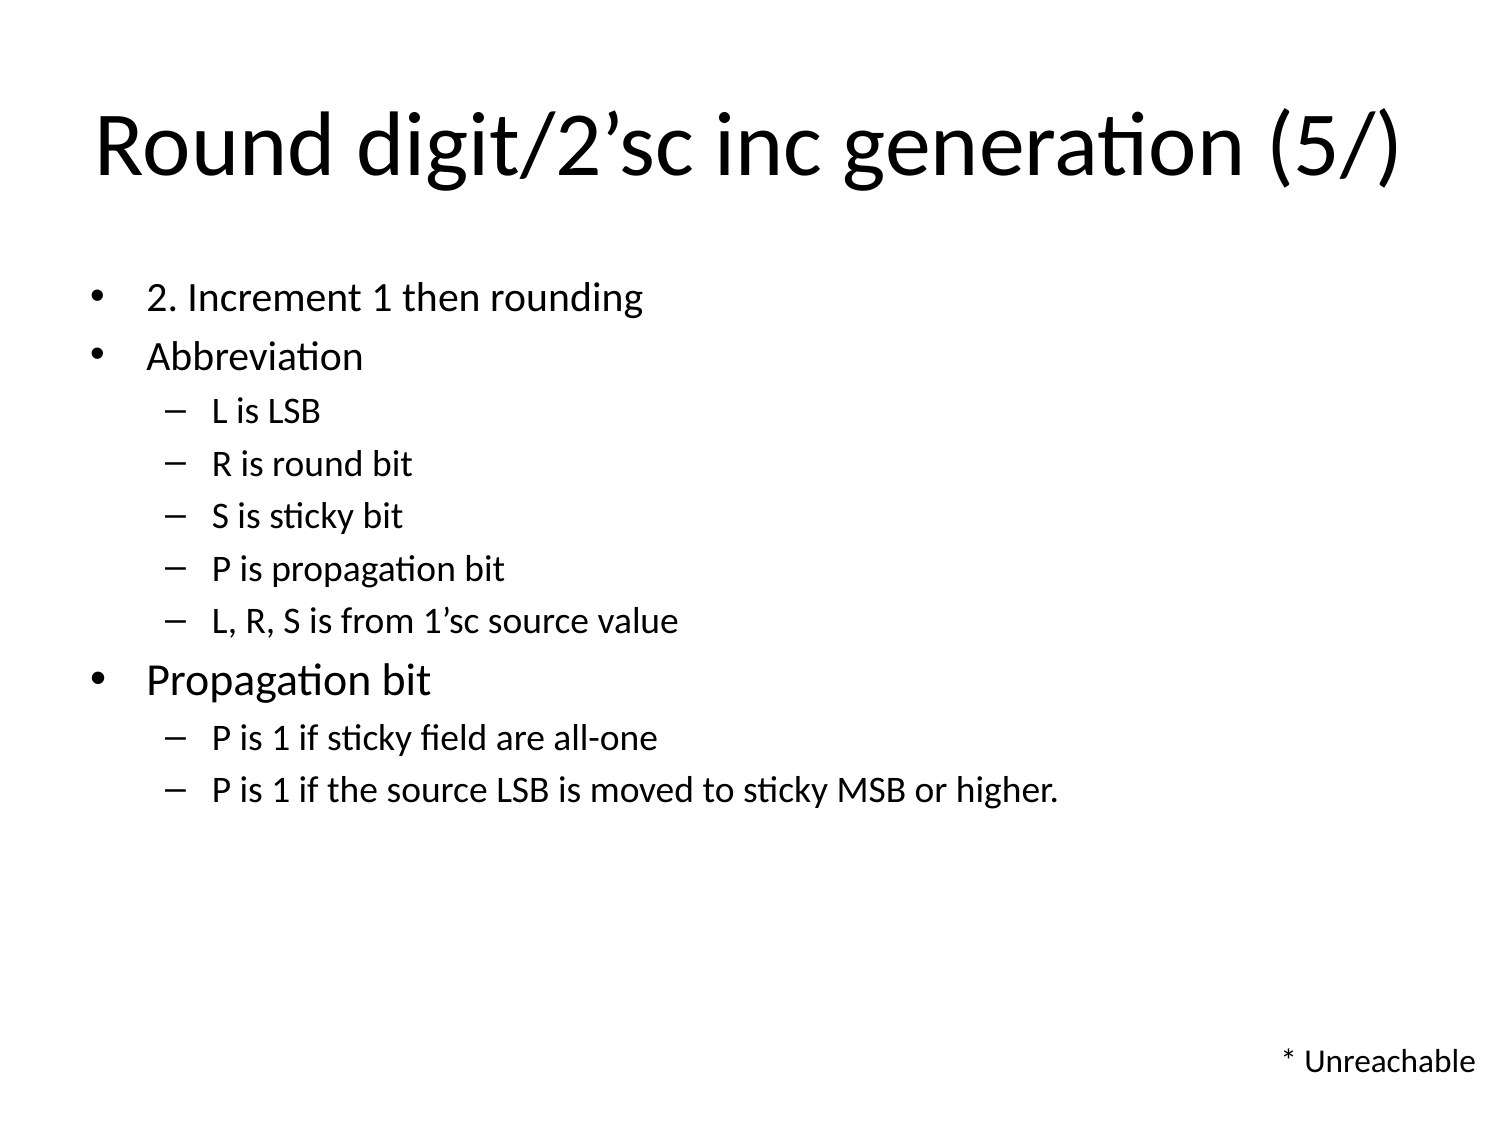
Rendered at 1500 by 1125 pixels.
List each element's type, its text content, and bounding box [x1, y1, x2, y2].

title Round digit/2’sc inc generation (5/) [75, 45, 1425, 233]
list 2. Increment 1 then rounding Abbreviation L is LSB R is round bit S is sticky bit P is propagation bit L, R, S is from 1’sc source value Propagation bit P is 1 if sticky field are all-one P is 1 if the source LSB is moved to sticky MSB or higher. [75, 262, 1425, 1091]
text_box * Unreachable [1265, 1031, 1499, 1086]
